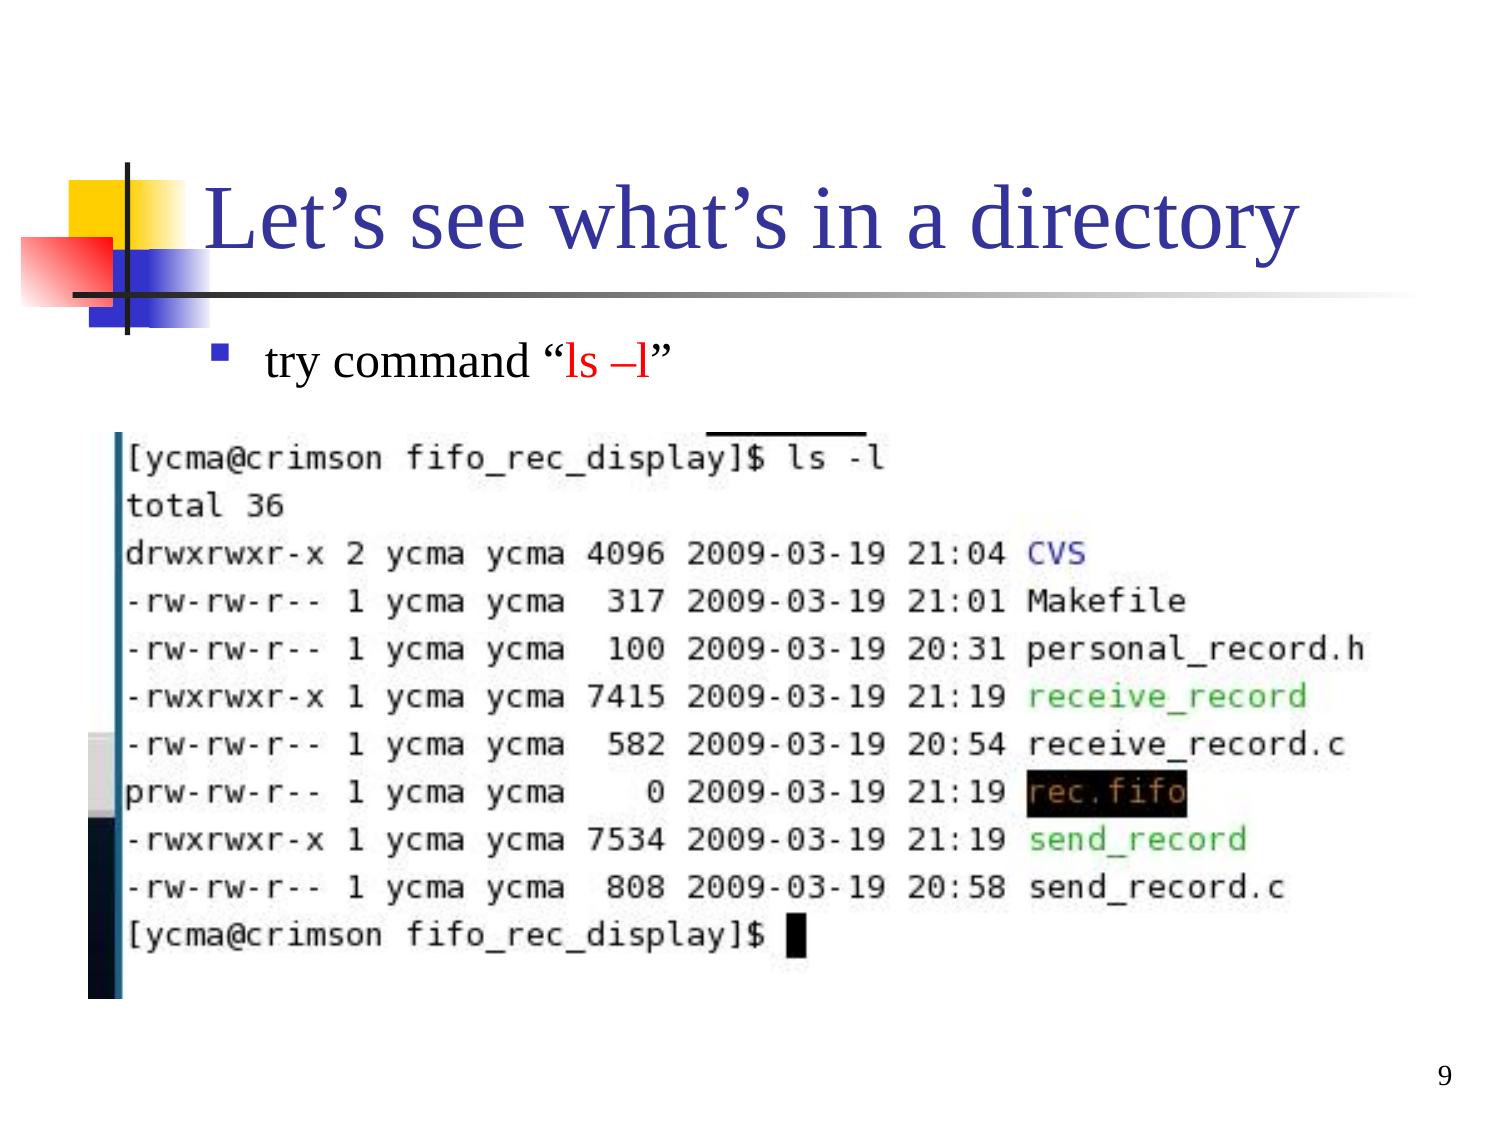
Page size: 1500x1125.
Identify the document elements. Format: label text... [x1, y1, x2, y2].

list try command “ls –l” [193, 331, 1469, 398]
title Let’s see what’s in a directory [188, 35, 1468, 275]
picture [88, 432, 1436, 999]
slide_number 9 [1154, 1023, 1468, 1100]
